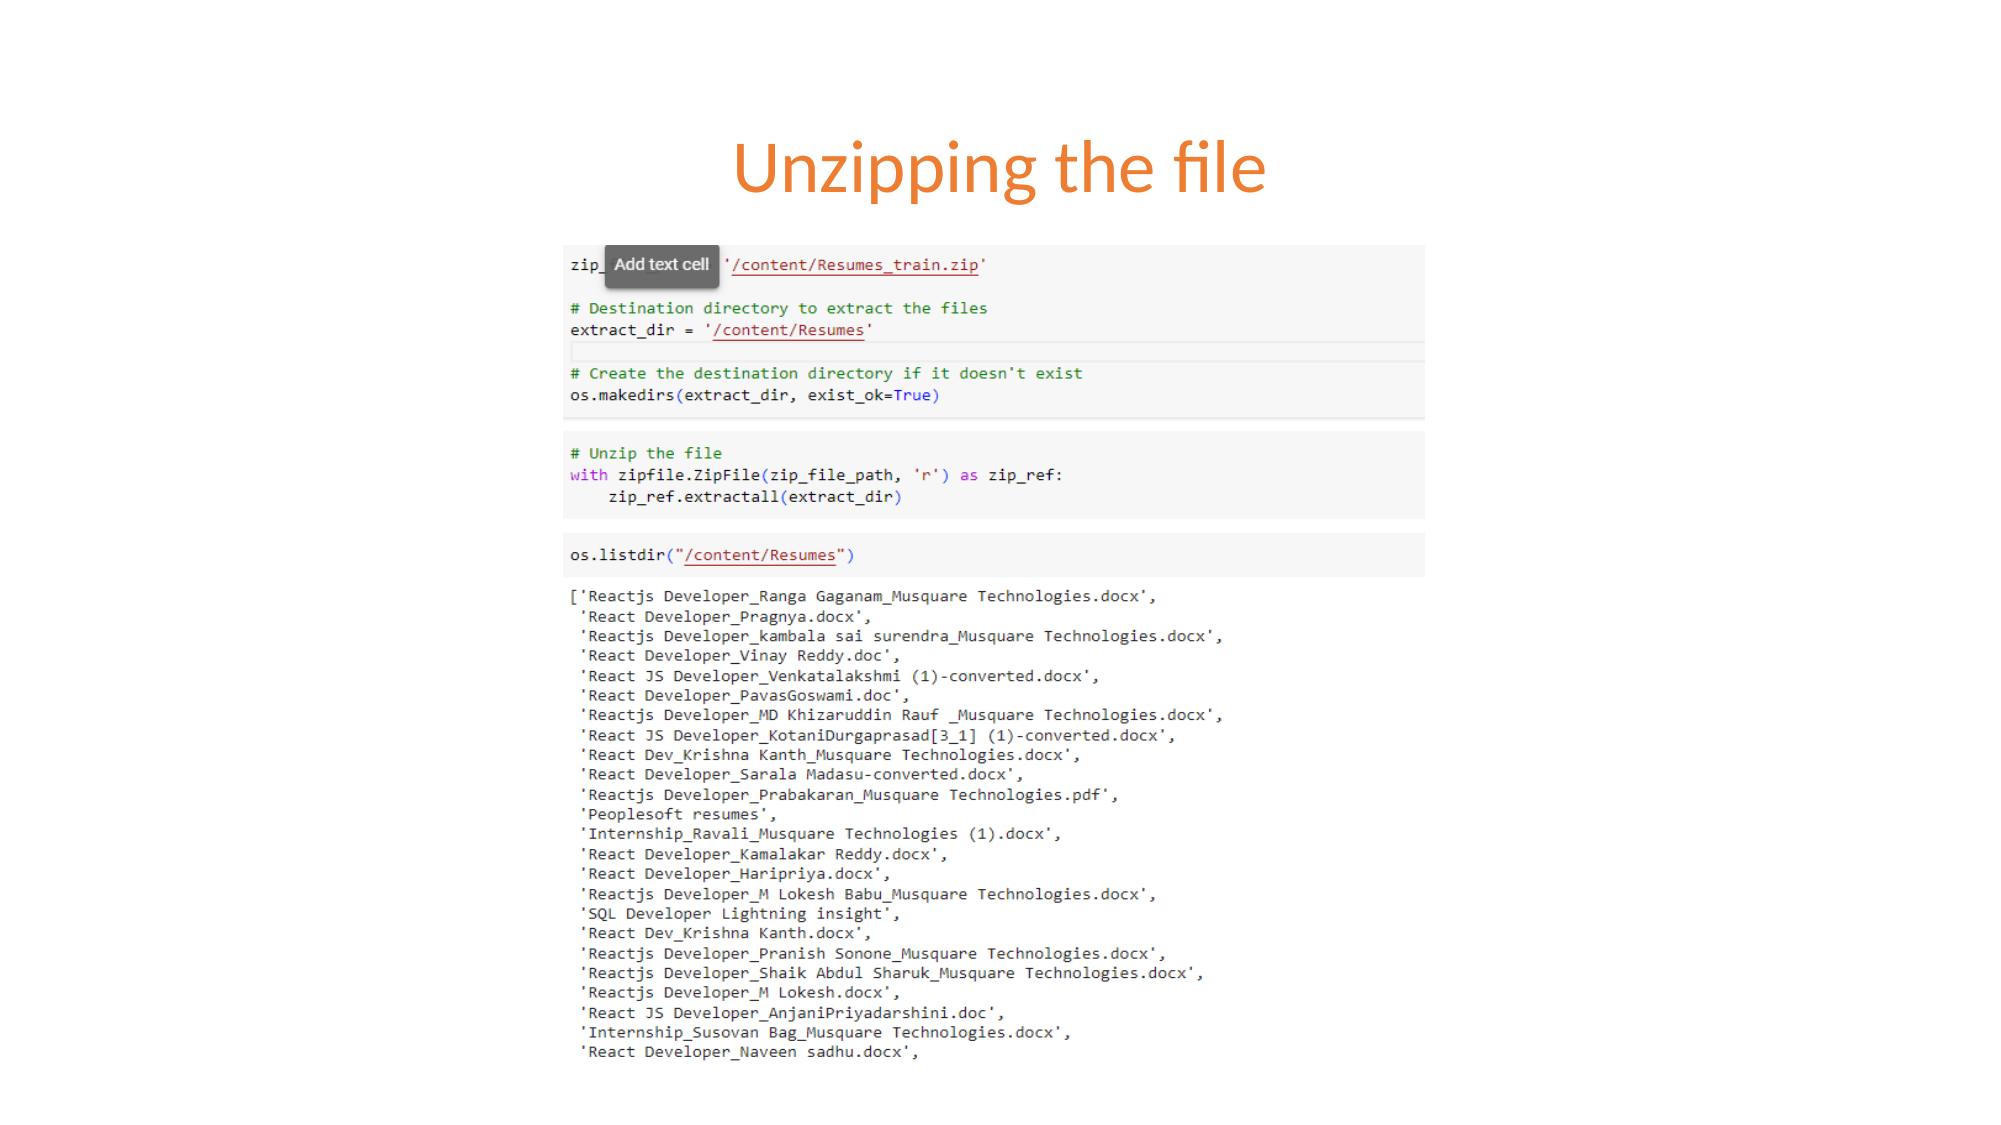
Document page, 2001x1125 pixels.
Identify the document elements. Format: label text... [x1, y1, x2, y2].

picture [563, 245, 1425, 1066]
title Unzipping the file [137, 59, 1863, 278]
